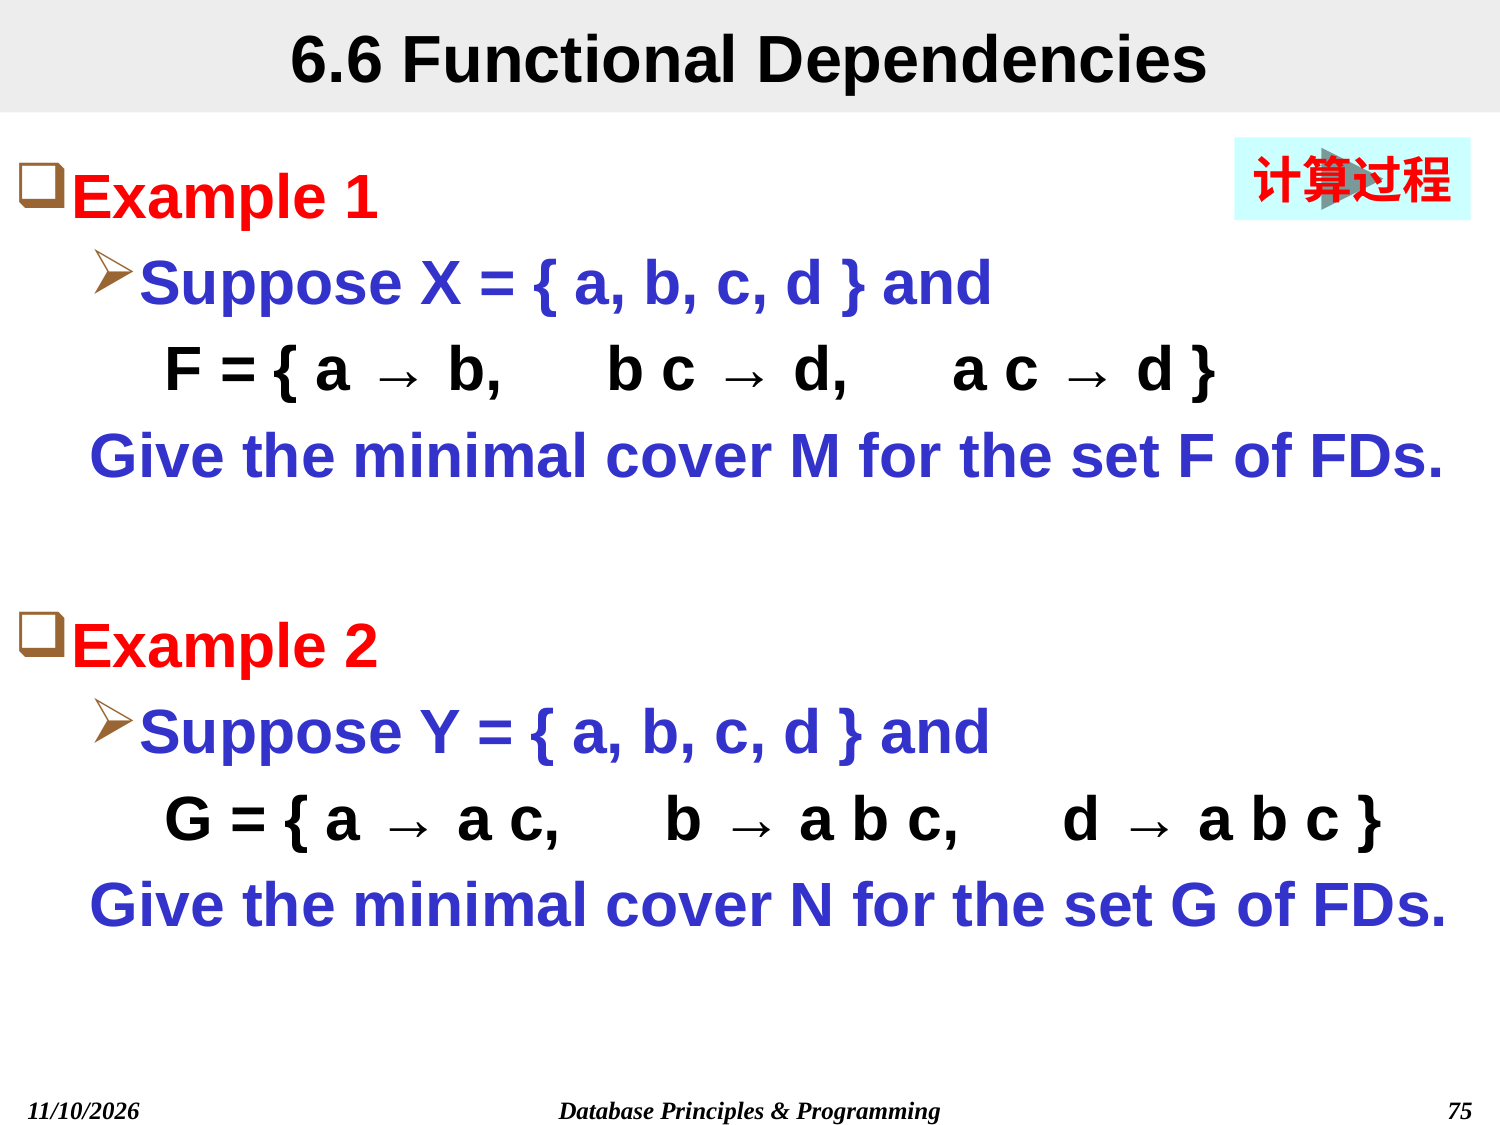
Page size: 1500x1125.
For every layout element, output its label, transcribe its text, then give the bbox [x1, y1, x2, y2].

text_box Database Principles & Programming [425, 1087, 1075, 1125]
text_box [1174, 1087, 1488, 1125]
text_box 计算过程 [1234, 137, 1471, 221]
text_box [12, 1087, 325, 1125]
list Example 1 Suppose X = { a, b, c, d } and F = { a → b, b c → d, a c → d } Give the minimal cover M for the set F of FDs. Example 2 Suppose Y = { a, b, c, d } and G = { a → a c, b → a b c, d → a b c } Give the minimal cover N for the set G of FDs. [0, 137, 1500, 1063]
title 6.6 Functional Dependencies [0, 0, 1500, 113]
